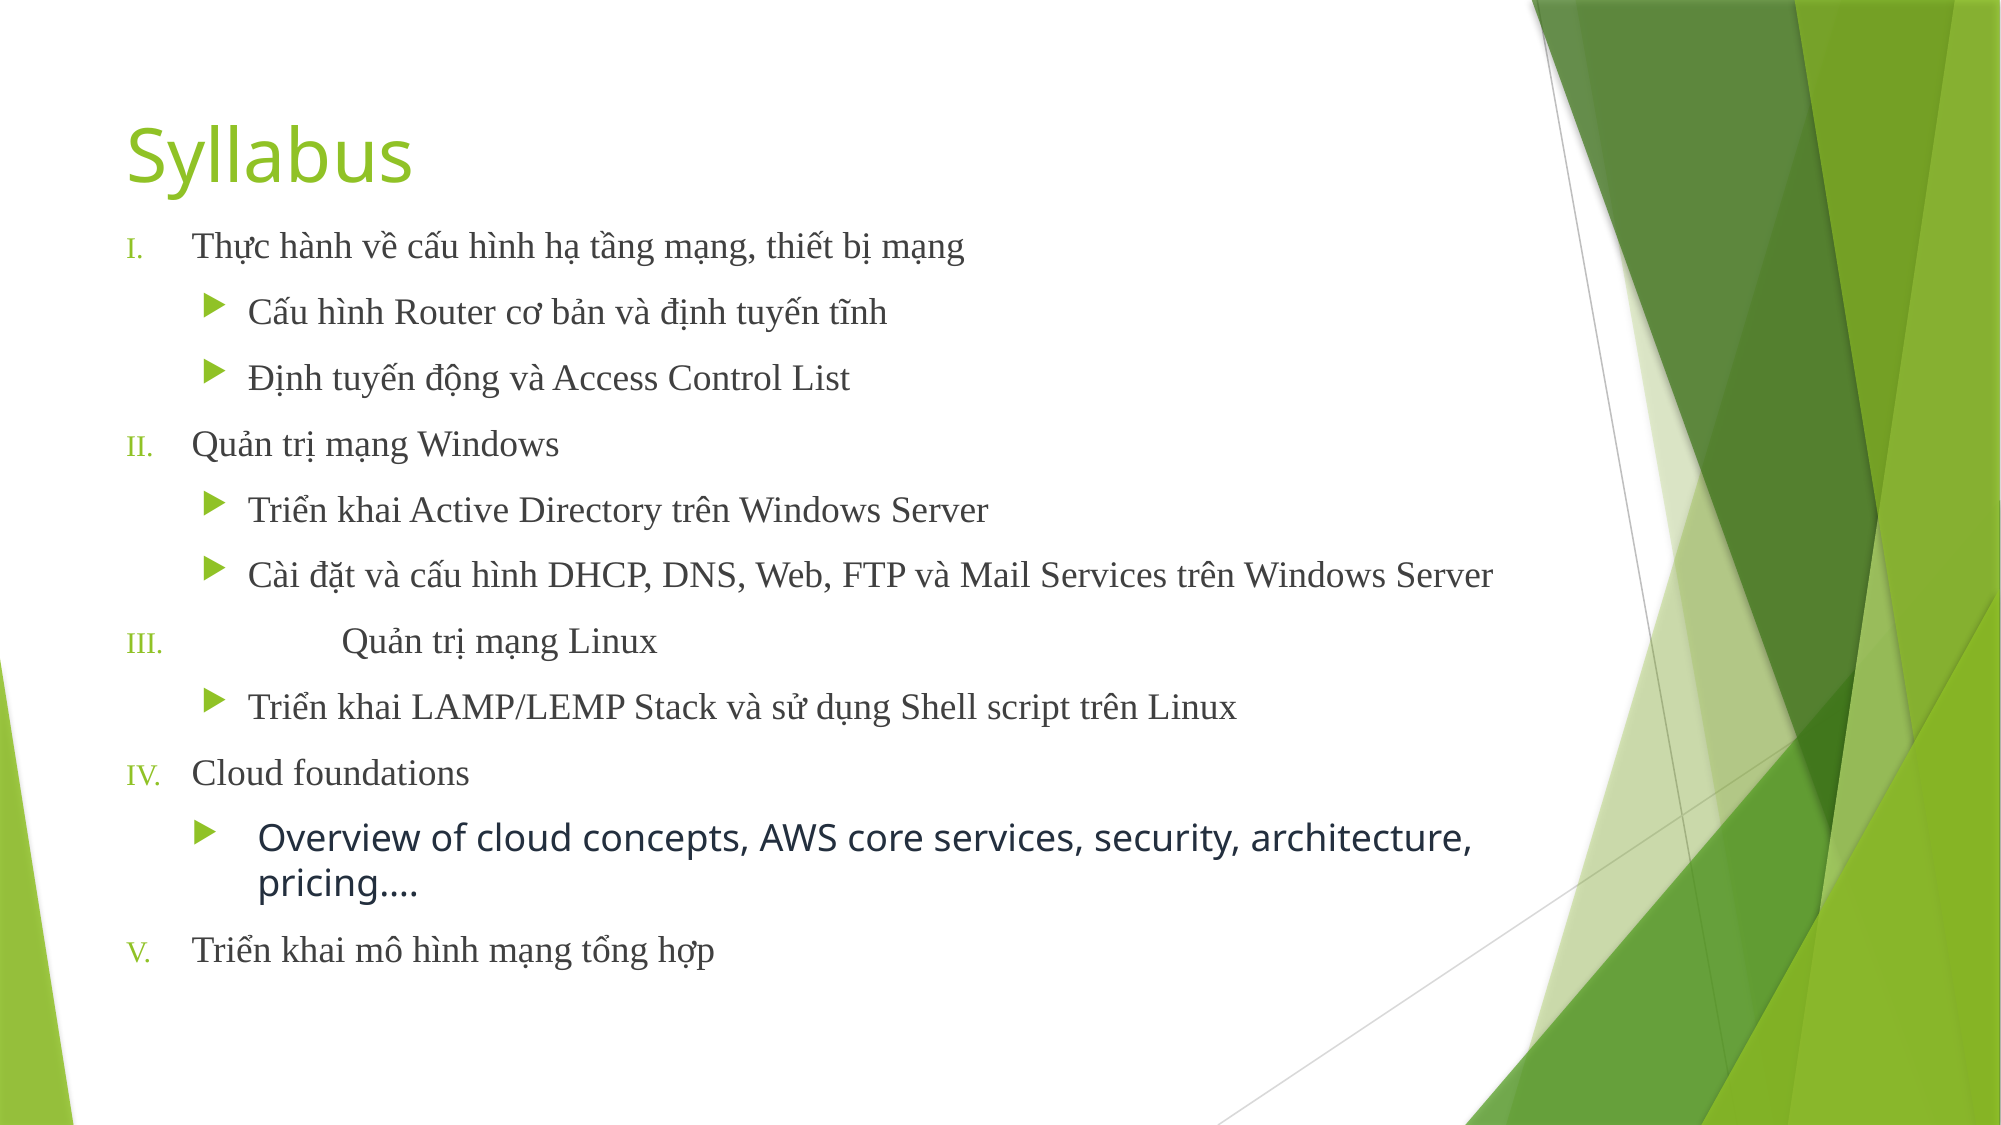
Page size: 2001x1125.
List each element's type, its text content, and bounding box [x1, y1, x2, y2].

list Thực hành về cấu hình hạ tầng mạng, thiết bị mạng Cấu hình Router cơ bản và định tuyến tĩnh Định tuyến động và Access Control List Quản trị mạng Windows Triển khai Active Directory trên Windows Server Cài đặt và cấu hình DHCP, DNS, Web, FTP và Mail Services trên Windows Server Quản trị mạng Linux Triển khai LAMP/LEMP Stack và sử dụng Shell script trên Linux Cloud foundations Overview of cloud concepts, AWS core services, security, architecture, pricing…. Triển khai mô hình mạng tổng hợp [111, 213, 1522, 1070]
title Syllabus [111, 99, 1522, 213]
